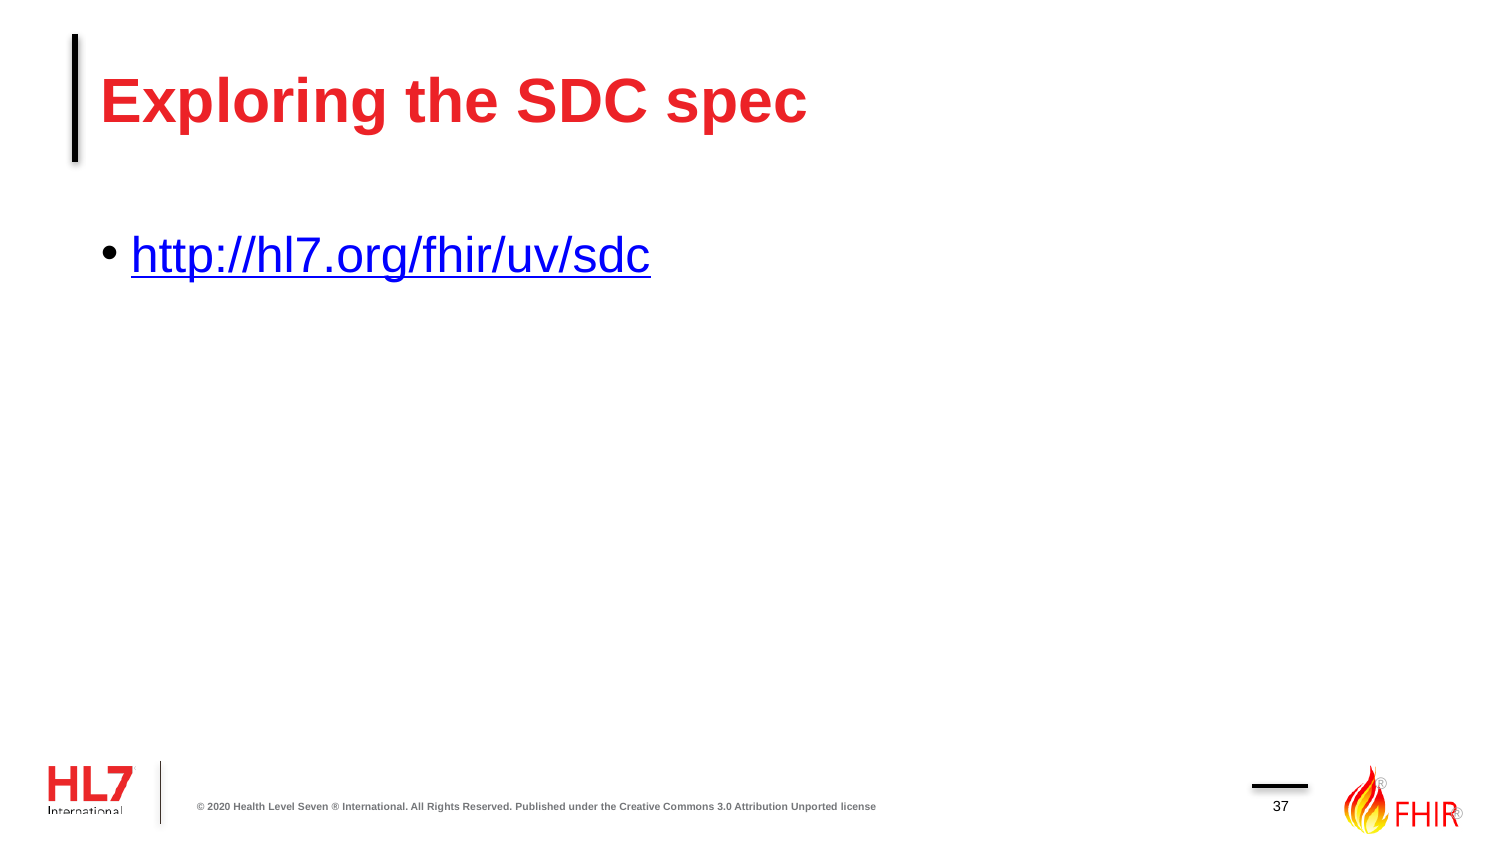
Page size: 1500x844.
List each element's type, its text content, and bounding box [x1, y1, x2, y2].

picture [1339, 760, 1463, 837]
footer © 2020 Health Level Seven ® International. All Rights Reserved. Published under the Creative Commons 3.0 Attribution Unported license [196, 786, 941, 813]
list http://hl7.org/fhir/uv/sdc [100, 222, 1451, 731]
title Exploring the SDC spec [100, 33, 1451, 163]
slide_number 37 [1258, 786, 1304, 814]
